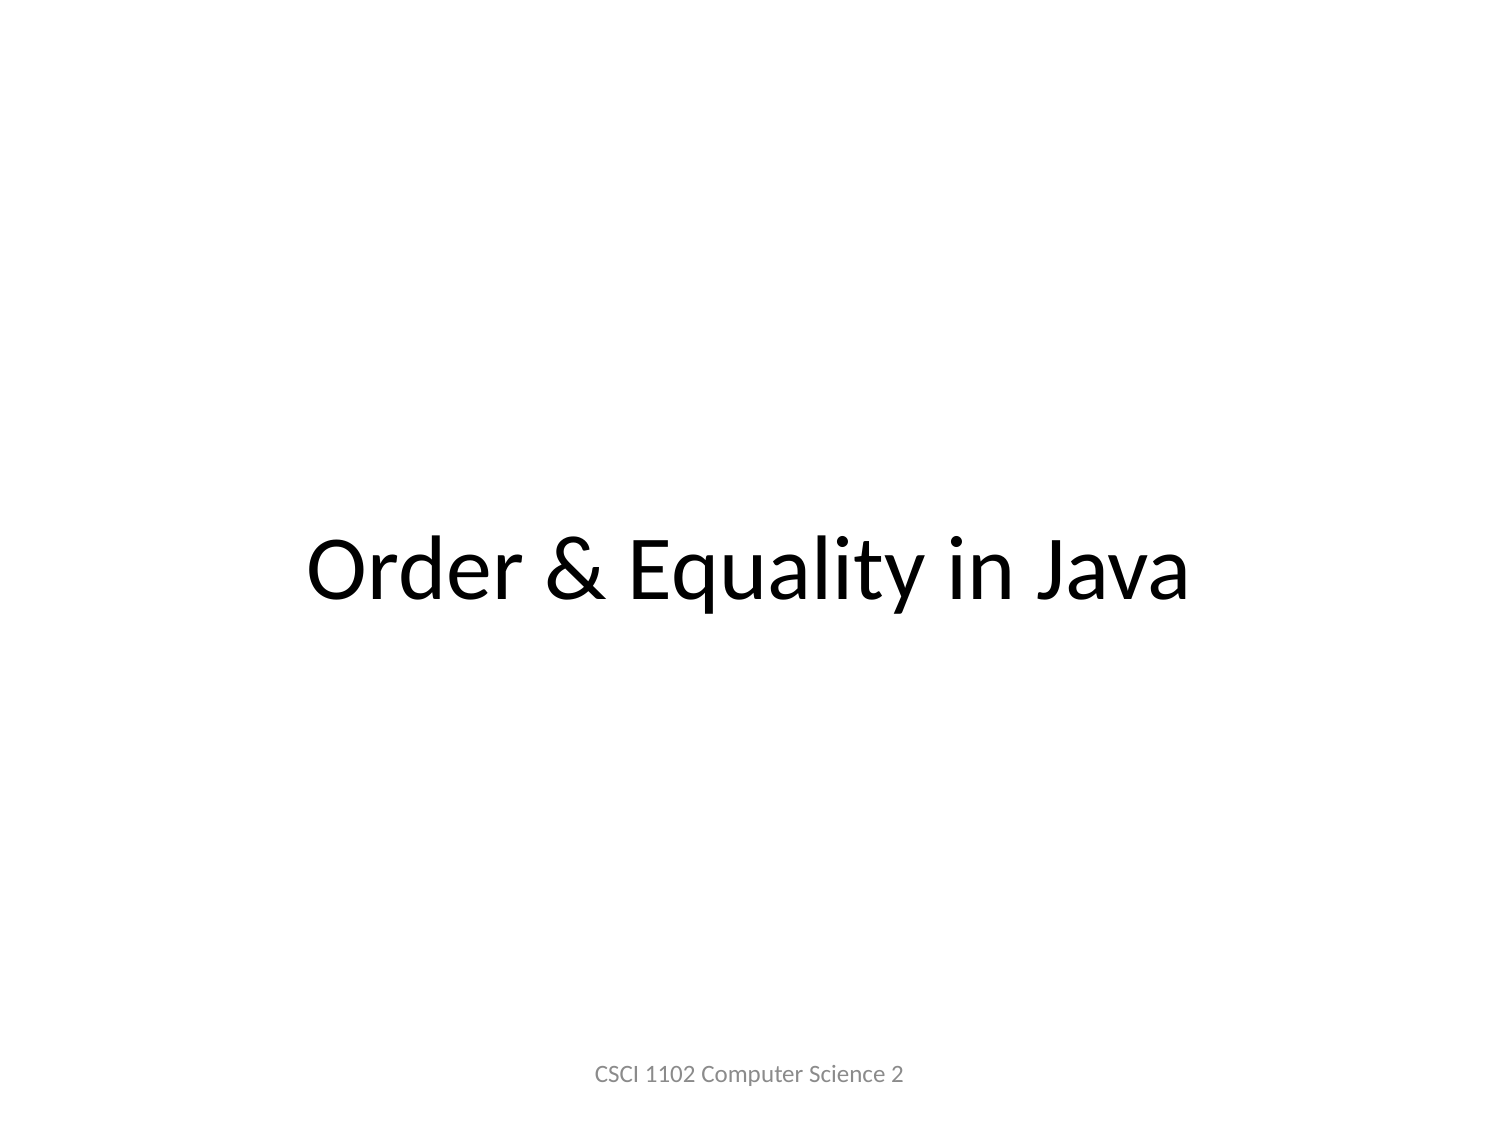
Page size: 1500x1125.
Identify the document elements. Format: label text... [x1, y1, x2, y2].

title Order & Equality in Java [75, 468, 1425, 657]
footer CSCI 1102 Computer Science 2 [512, 1042, 988, 1103]
